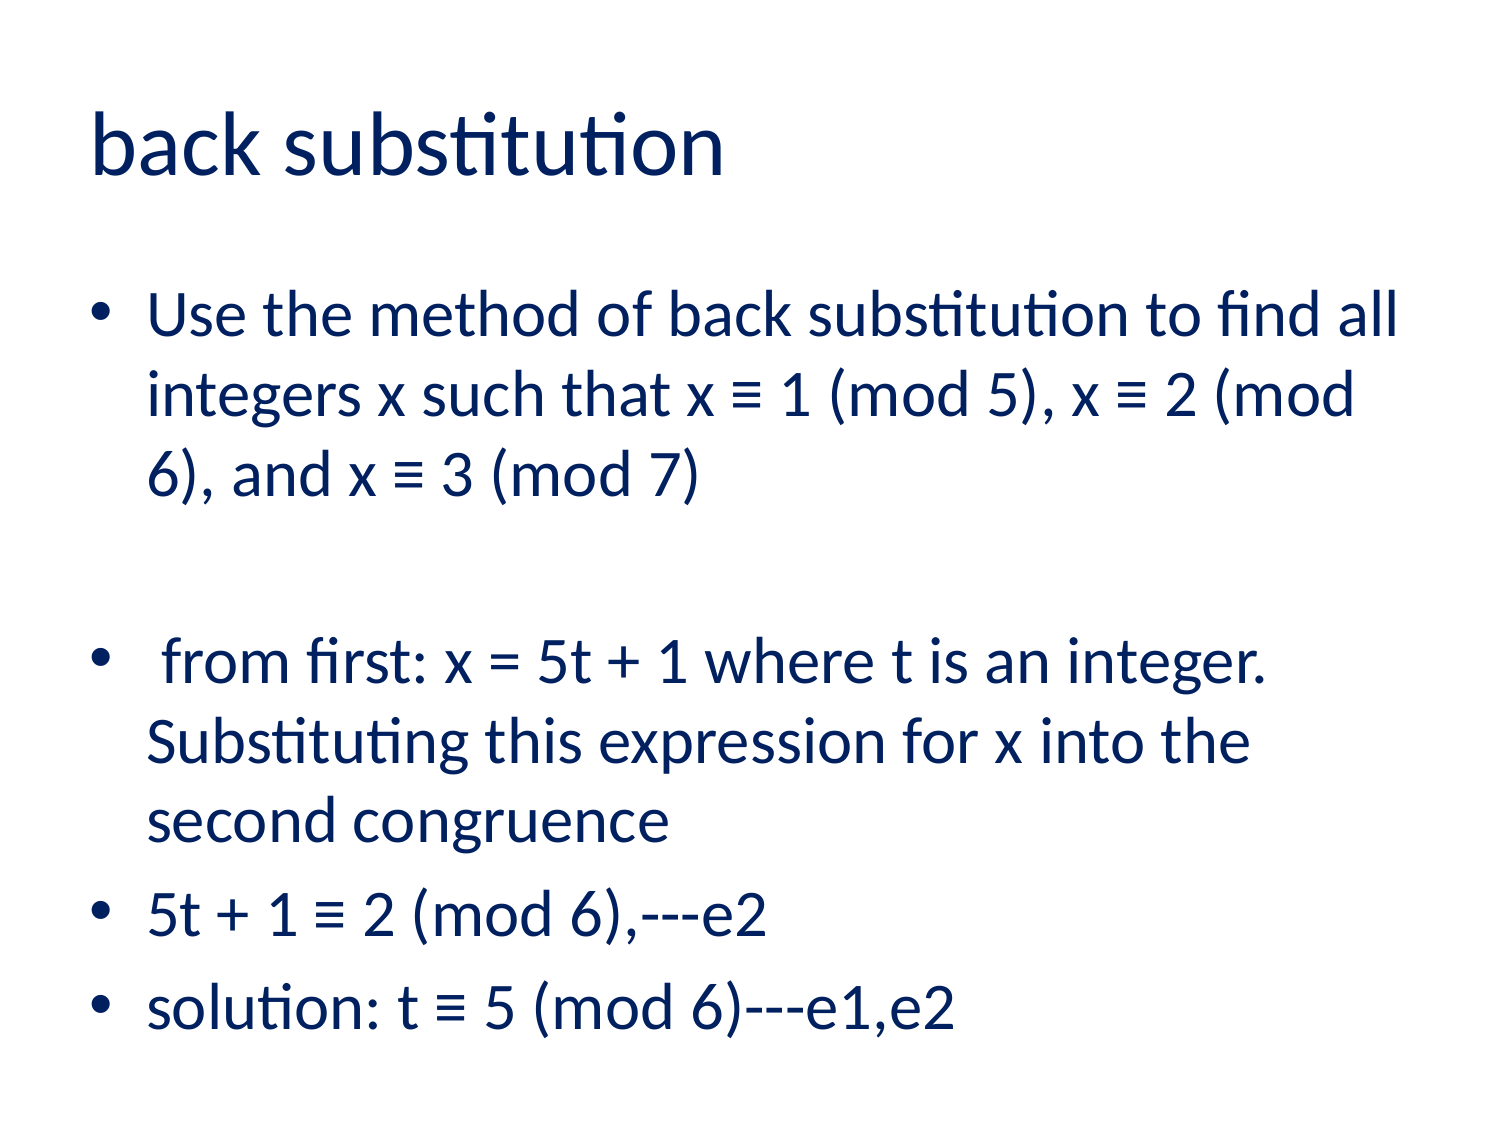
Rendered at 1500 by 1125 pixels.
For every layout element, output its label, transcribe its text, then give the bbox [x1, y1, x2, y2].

title back substitution [74, 44, 1426, 233]
list Use the method of back substitution to find all integers x such that x ≡ 1 (mod 5), x ≡ 2 (mod 6), and x ≡ 3 (mod 7) from first: x = 5t + 1 where t is an integer. Substituting this expression for x into the second congruence 5t + 1 ≡ 2 (mod 6),---e2 solution: t ≡ 5 (mod 6)---e1,e2 [74, 262, 1426, 1006]
